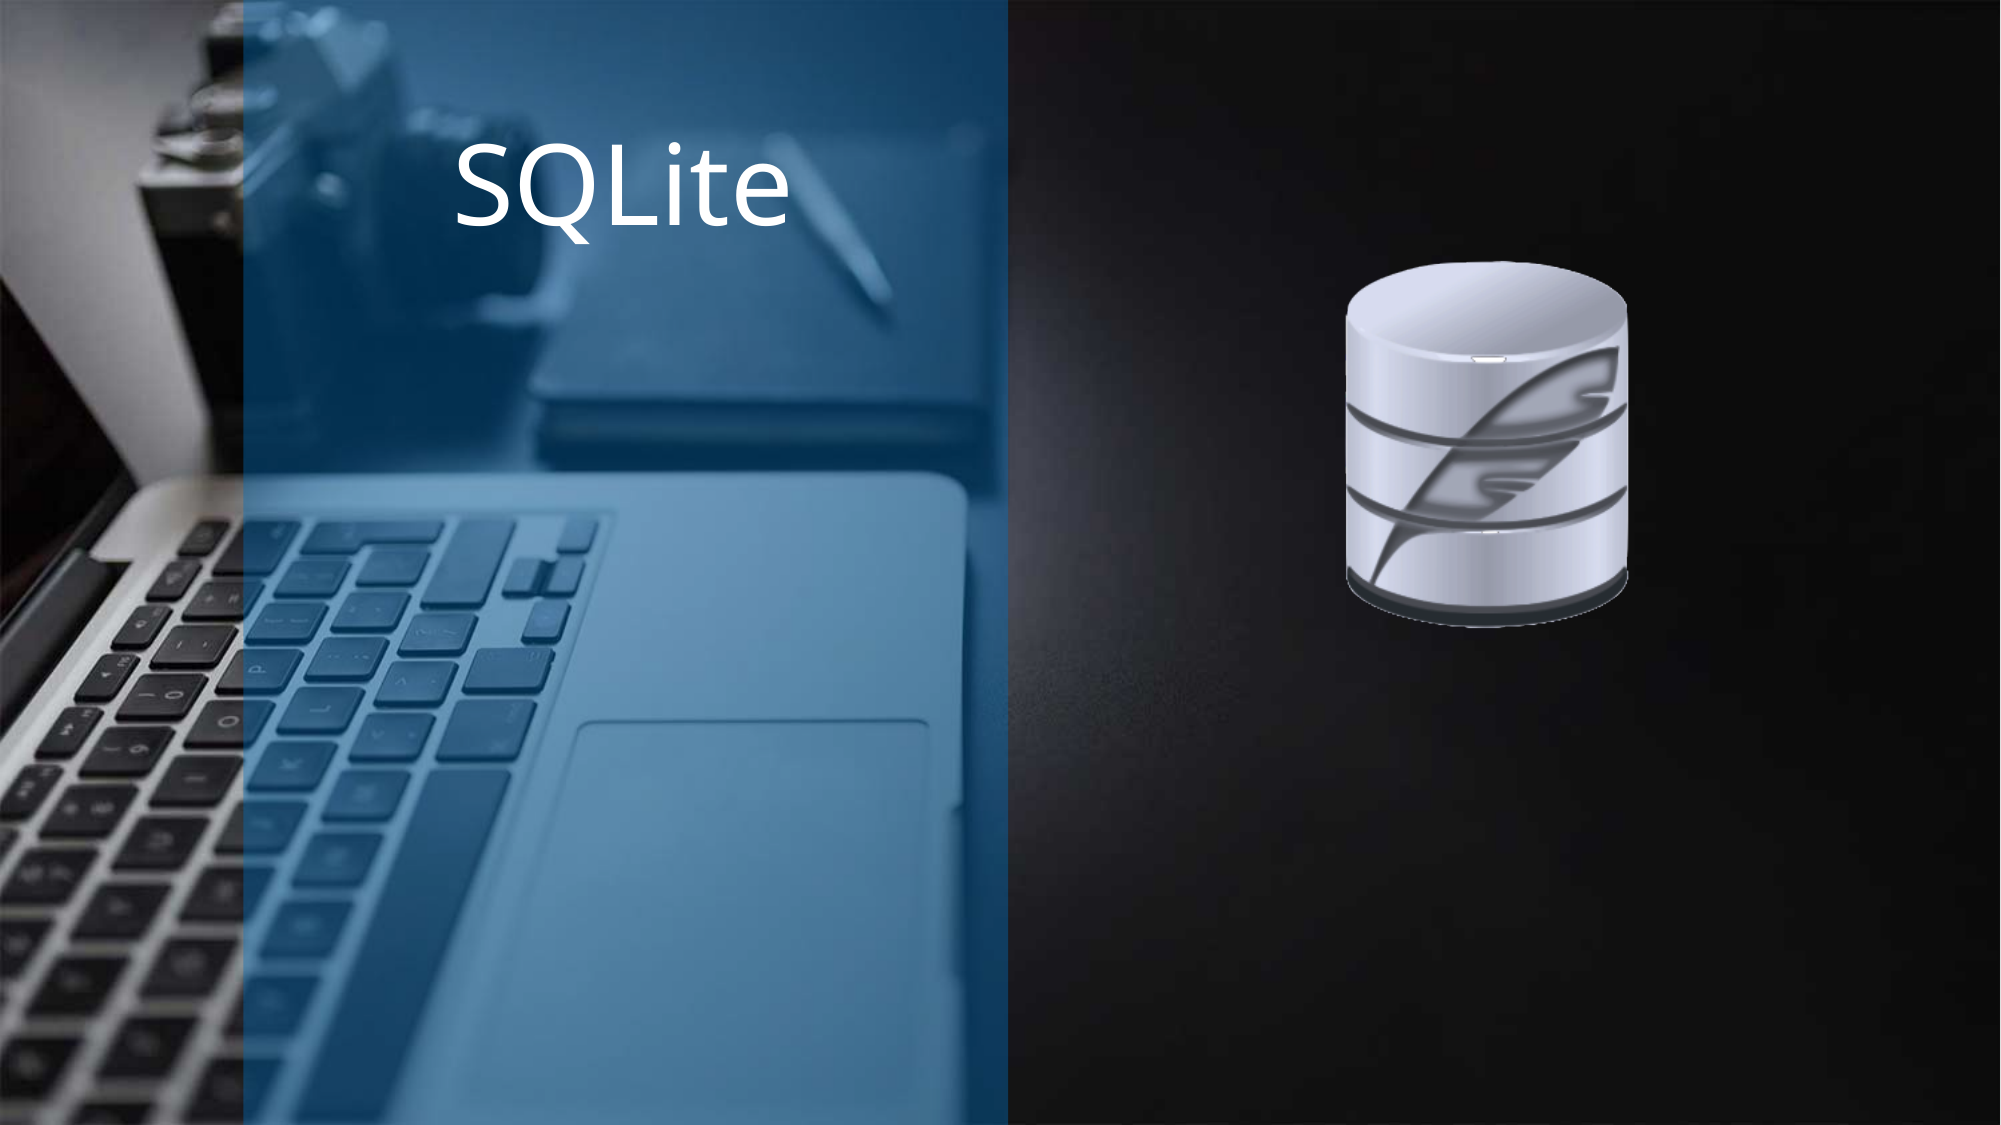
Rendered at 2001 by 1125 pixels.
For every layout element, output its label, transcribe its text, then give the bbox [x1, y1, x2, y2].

text_box [242, 0, 1009, 1125]
picture [1009, 0, 2001, 1125]
picture [0, 0, 242, 1125]
text_box SQLite [276, 105, 970, 256]
